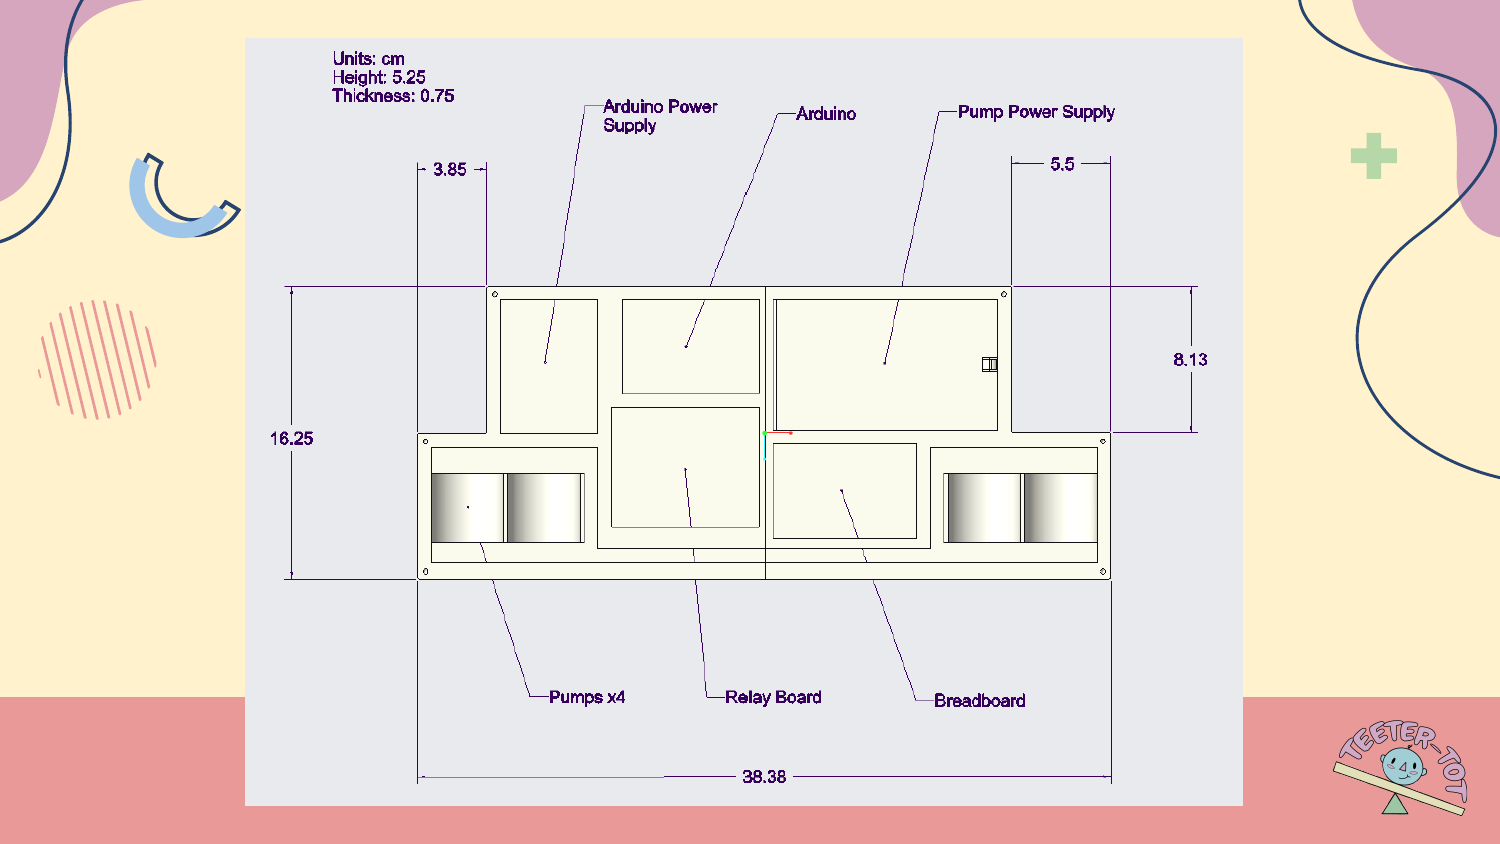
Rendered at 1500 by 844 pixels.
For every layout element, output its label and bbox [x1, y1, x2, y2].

picture [245, 38, 1243, 806]
picture [1316, 711, 1482, 821]
